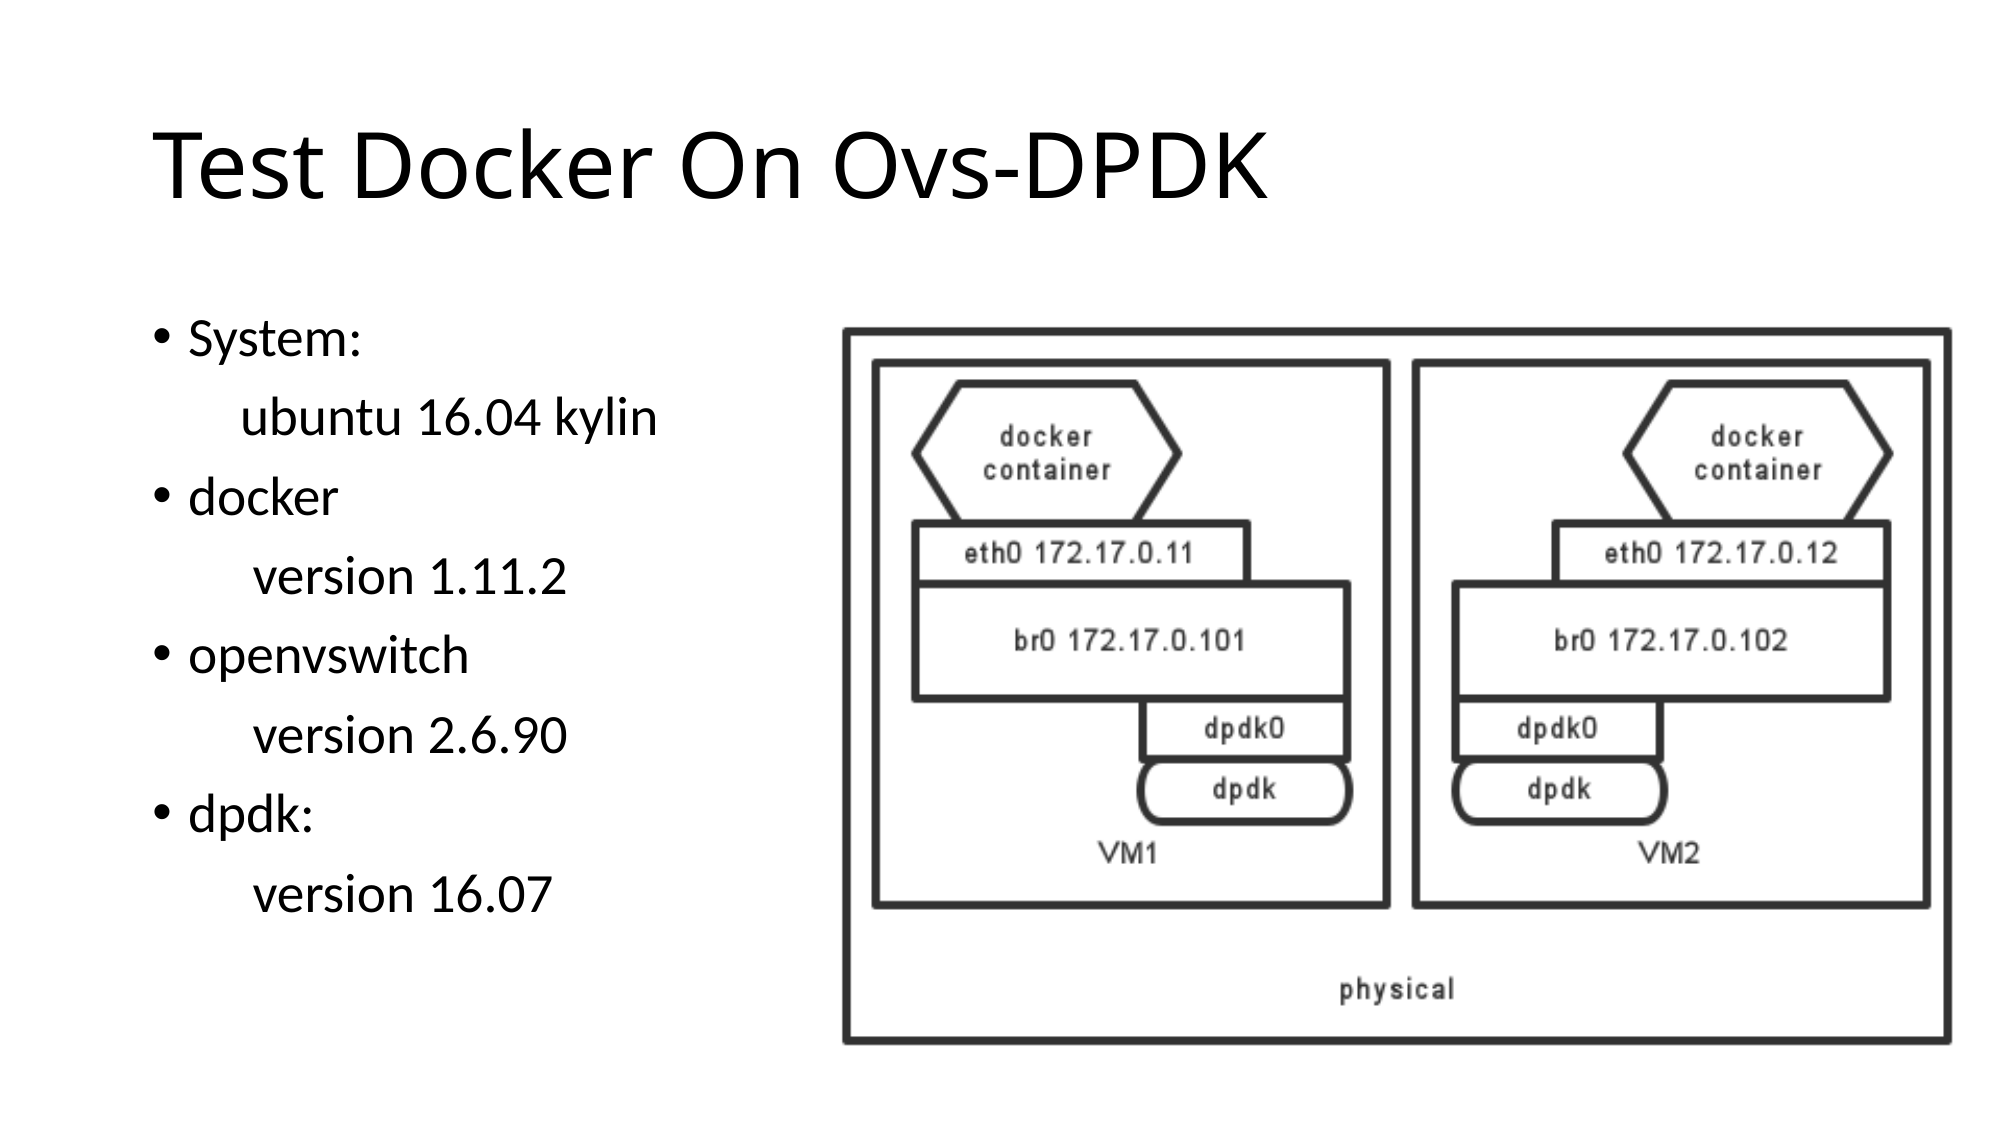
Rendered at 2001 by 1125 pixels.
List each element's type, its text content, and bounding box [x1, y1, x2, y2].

picture [747, 232, 2000, 1108]
title Test Docker On Ovs-DPDK [137, 59, 1863, 278]
text_box System: ubuntu 16.04 kylin docker version 1.11.2 openvswitch version 2.6.90 dpdk: version 16.07 [137, 301, 747, 1015]
